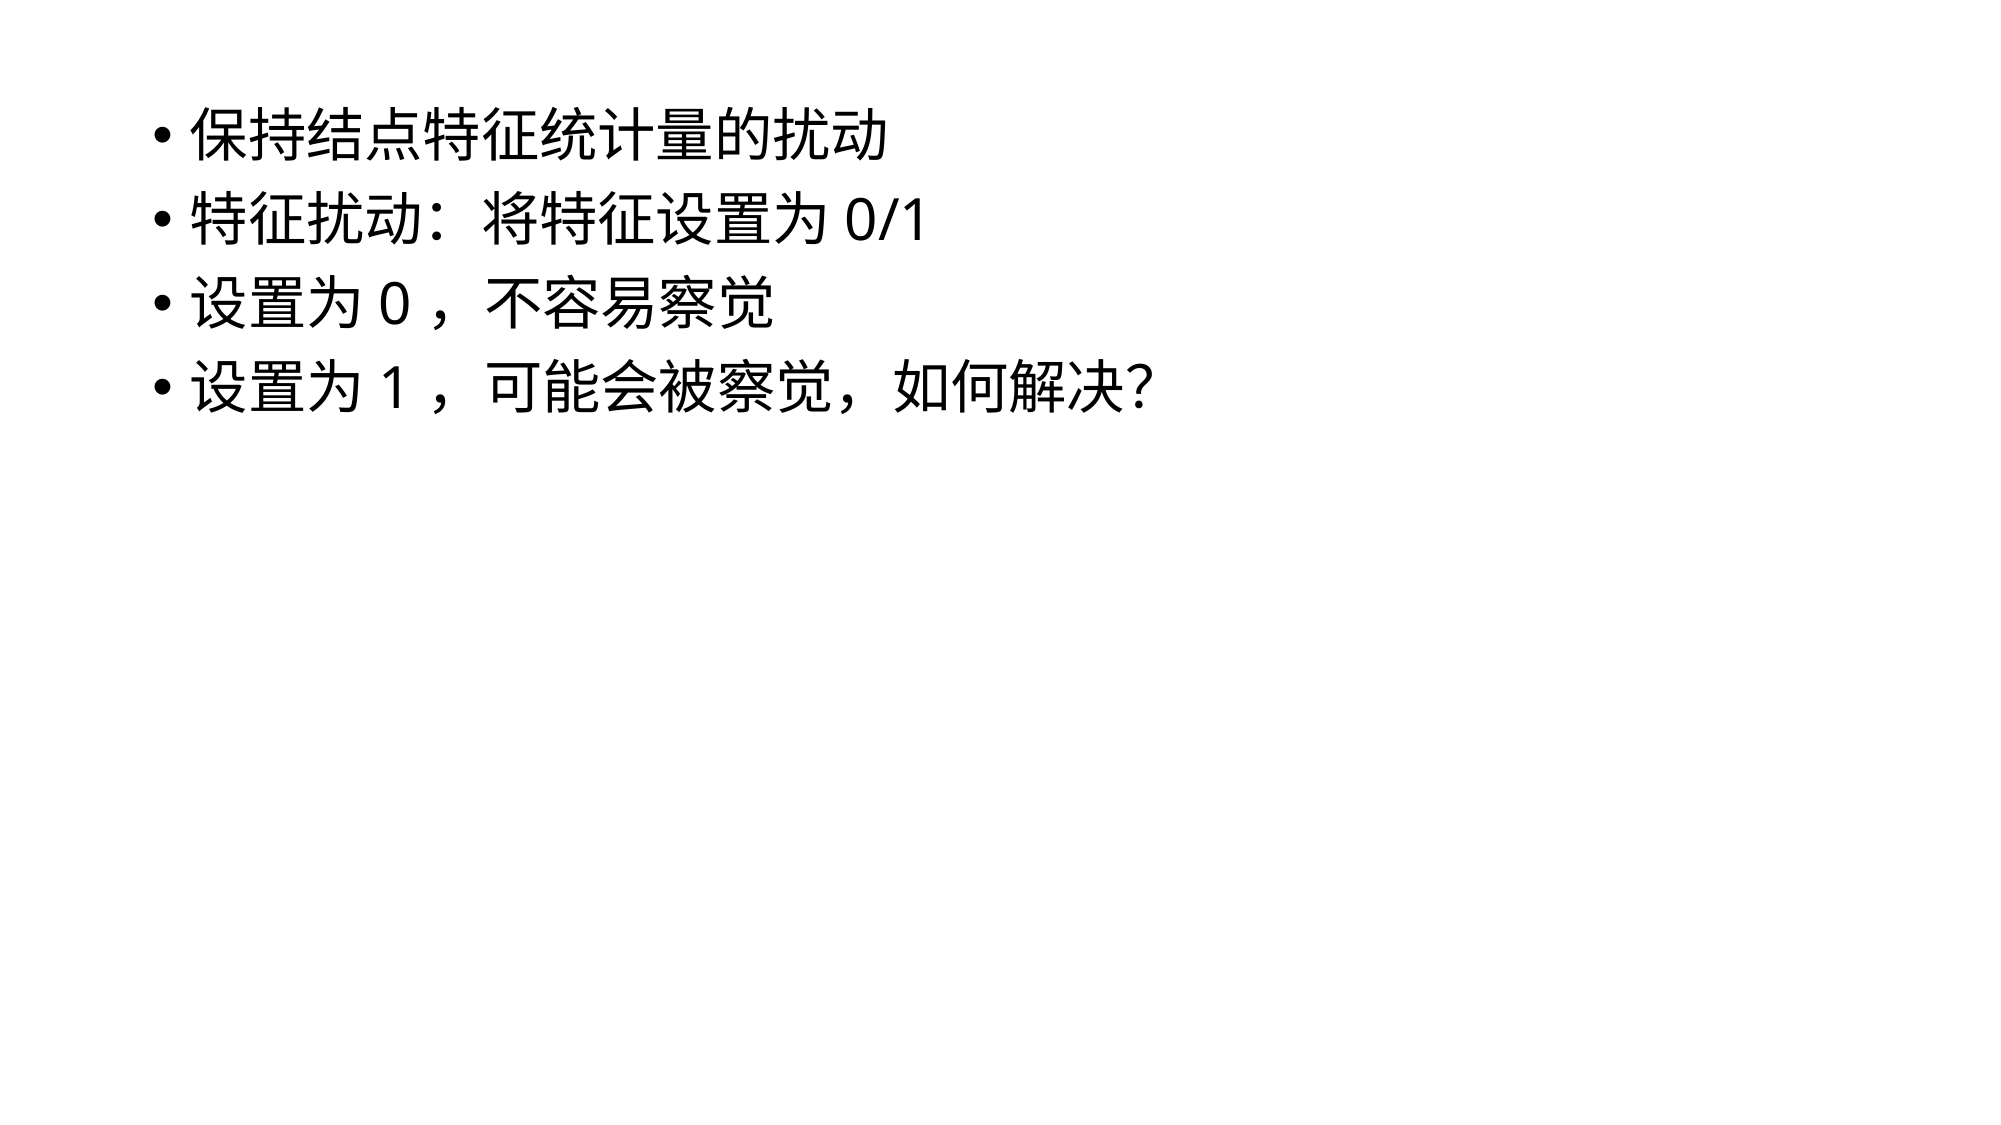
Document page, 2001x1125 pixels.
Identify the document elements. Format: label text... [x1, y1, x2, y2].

list 保持结点特征统计量的扰动 特征扰动：将特征设置为0/1 设置为0，不容易察觉 设置为1，可能会被察觉，如何解决？ [137, 99, 1863, 1014]
